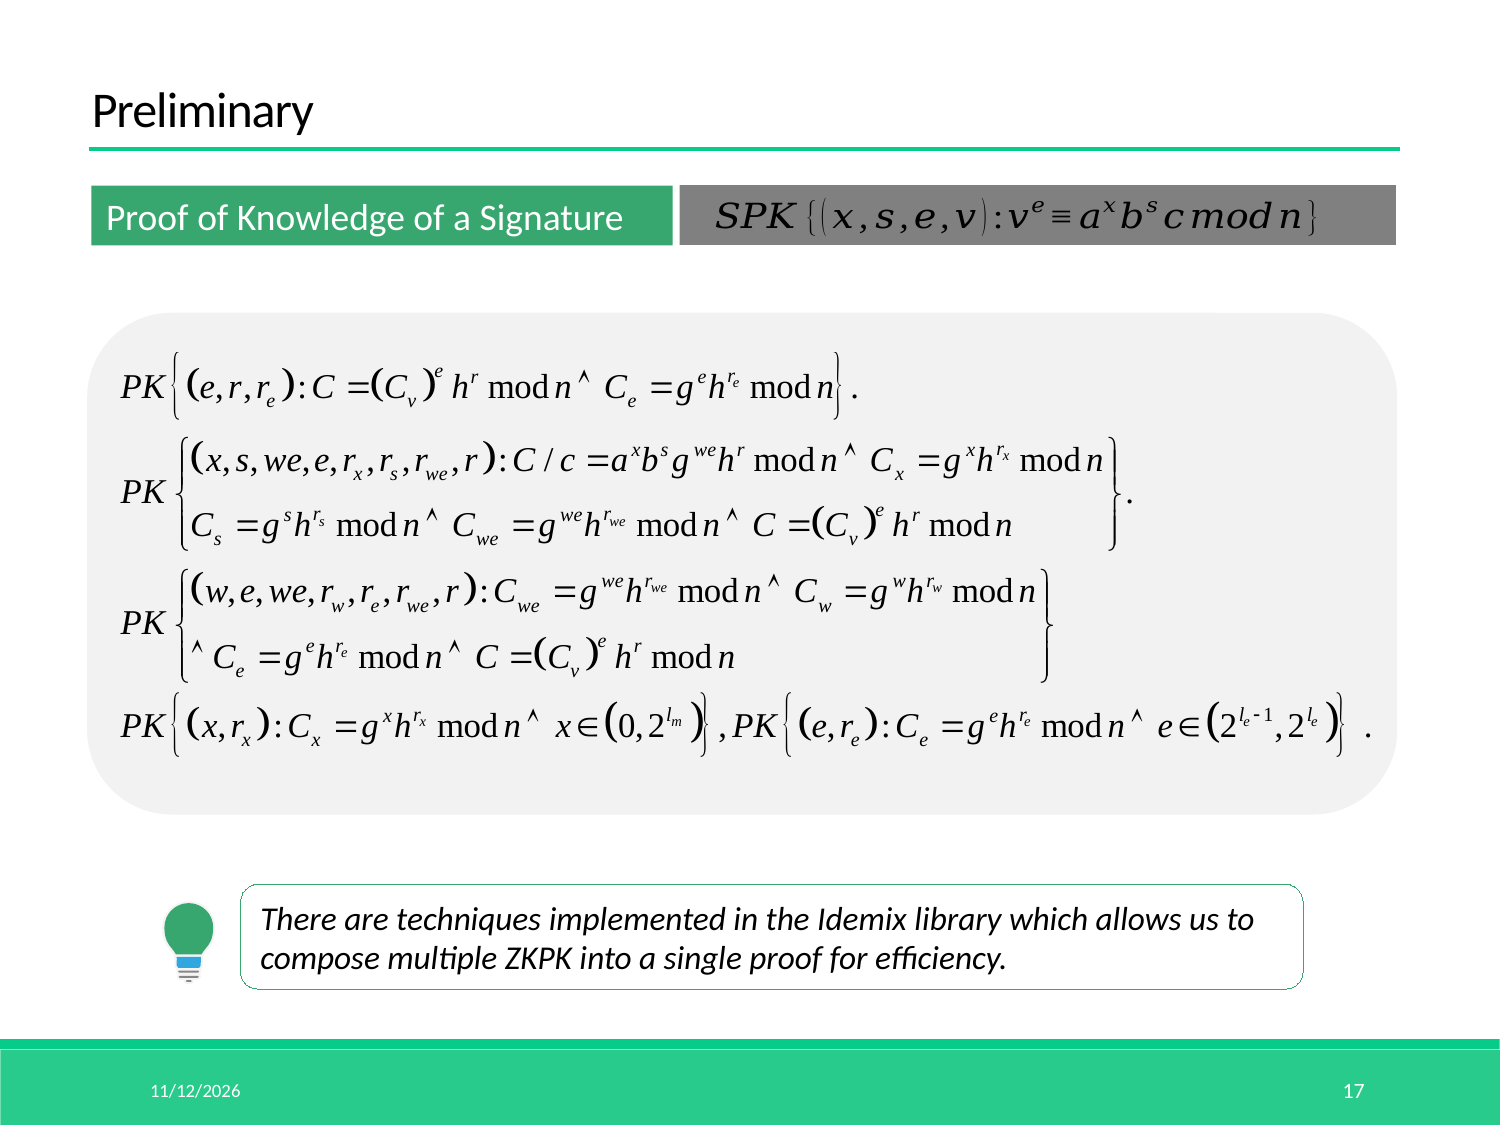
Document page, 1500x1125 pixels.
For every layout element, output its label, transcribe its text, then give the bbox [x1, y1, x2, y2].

text_box Proof of Knowledge of a Signature [91, 185, 673, 246]
text_box [679, 185, 1396, 245]
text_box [113, 352, 1379, 765]
text_box Preliminary [76, 54, 1202, 145]
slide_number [135, 1059, 440, 1120]
slide_number 17 [1218, 1059, 1380, 1120]
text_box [161, 900, 216, 985]
text_box There are techniques implemented in the Idemix library which allows us to compose multiple ZKPK into a single proof for efficiency. [240, 884, 1304, 990]
text_box [87, 312, 1398, 815]
